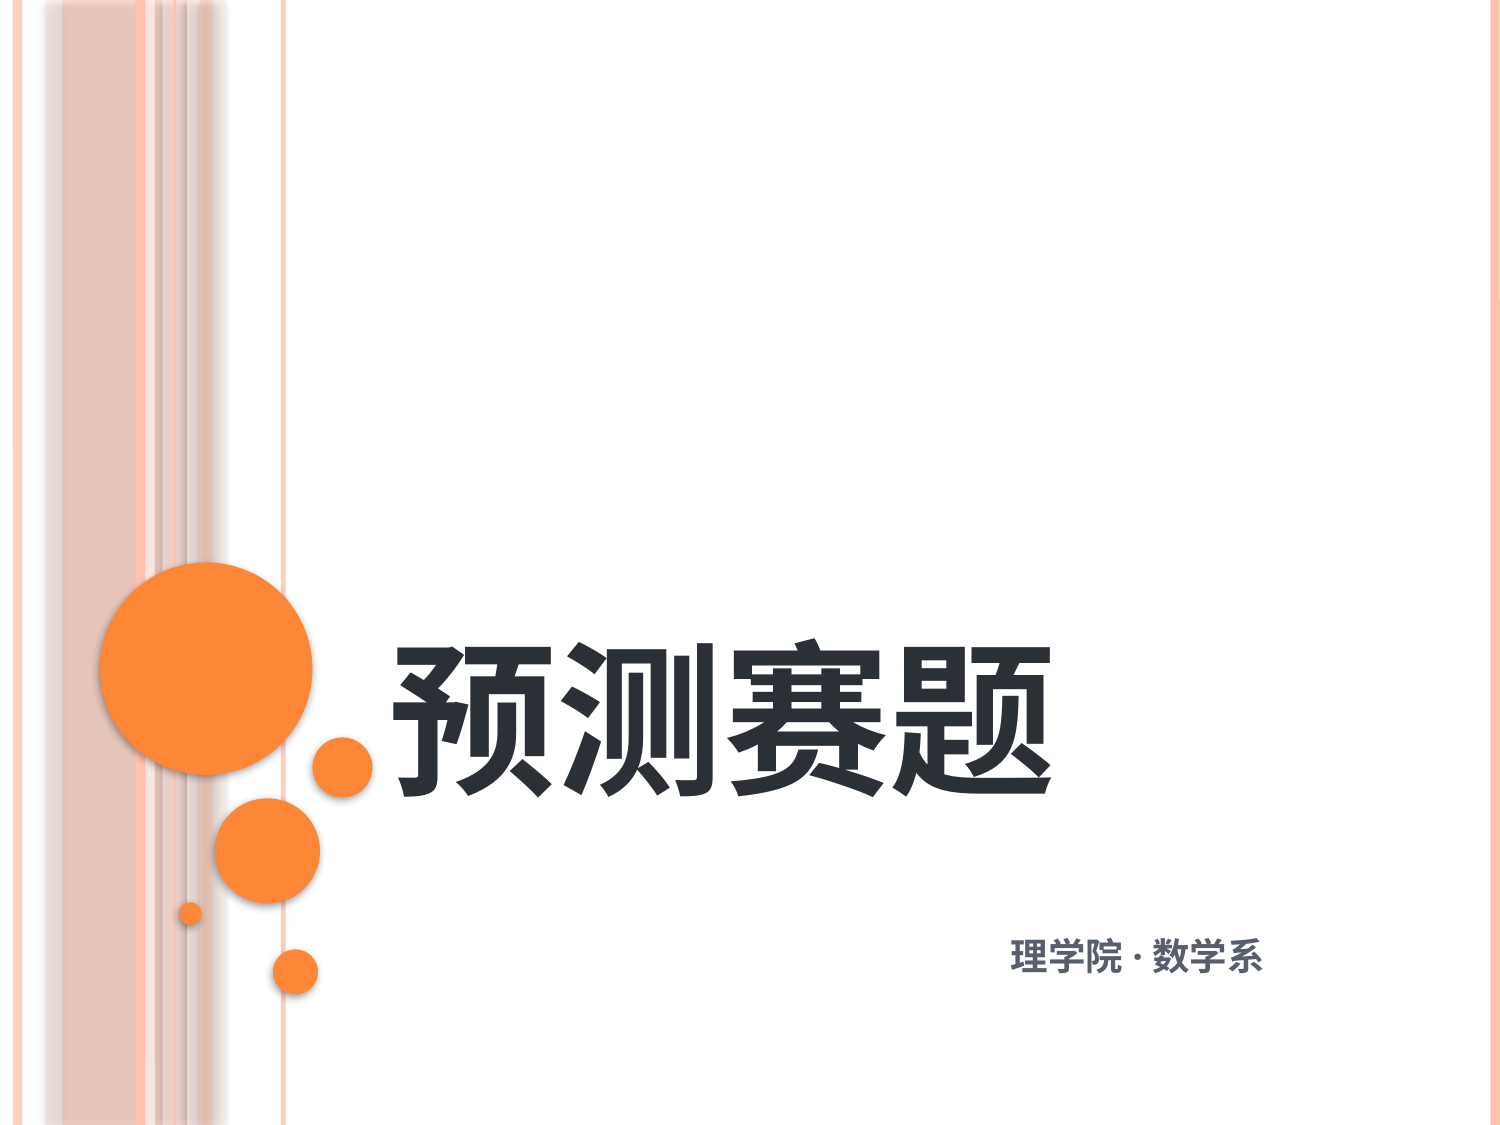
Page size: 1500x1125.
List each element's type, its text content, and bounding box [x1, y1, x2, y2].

subtitle 理学院·数学系 [996, 925, 1388, 1046]
title 预测赛题 [375, 512, 1388, 824]
